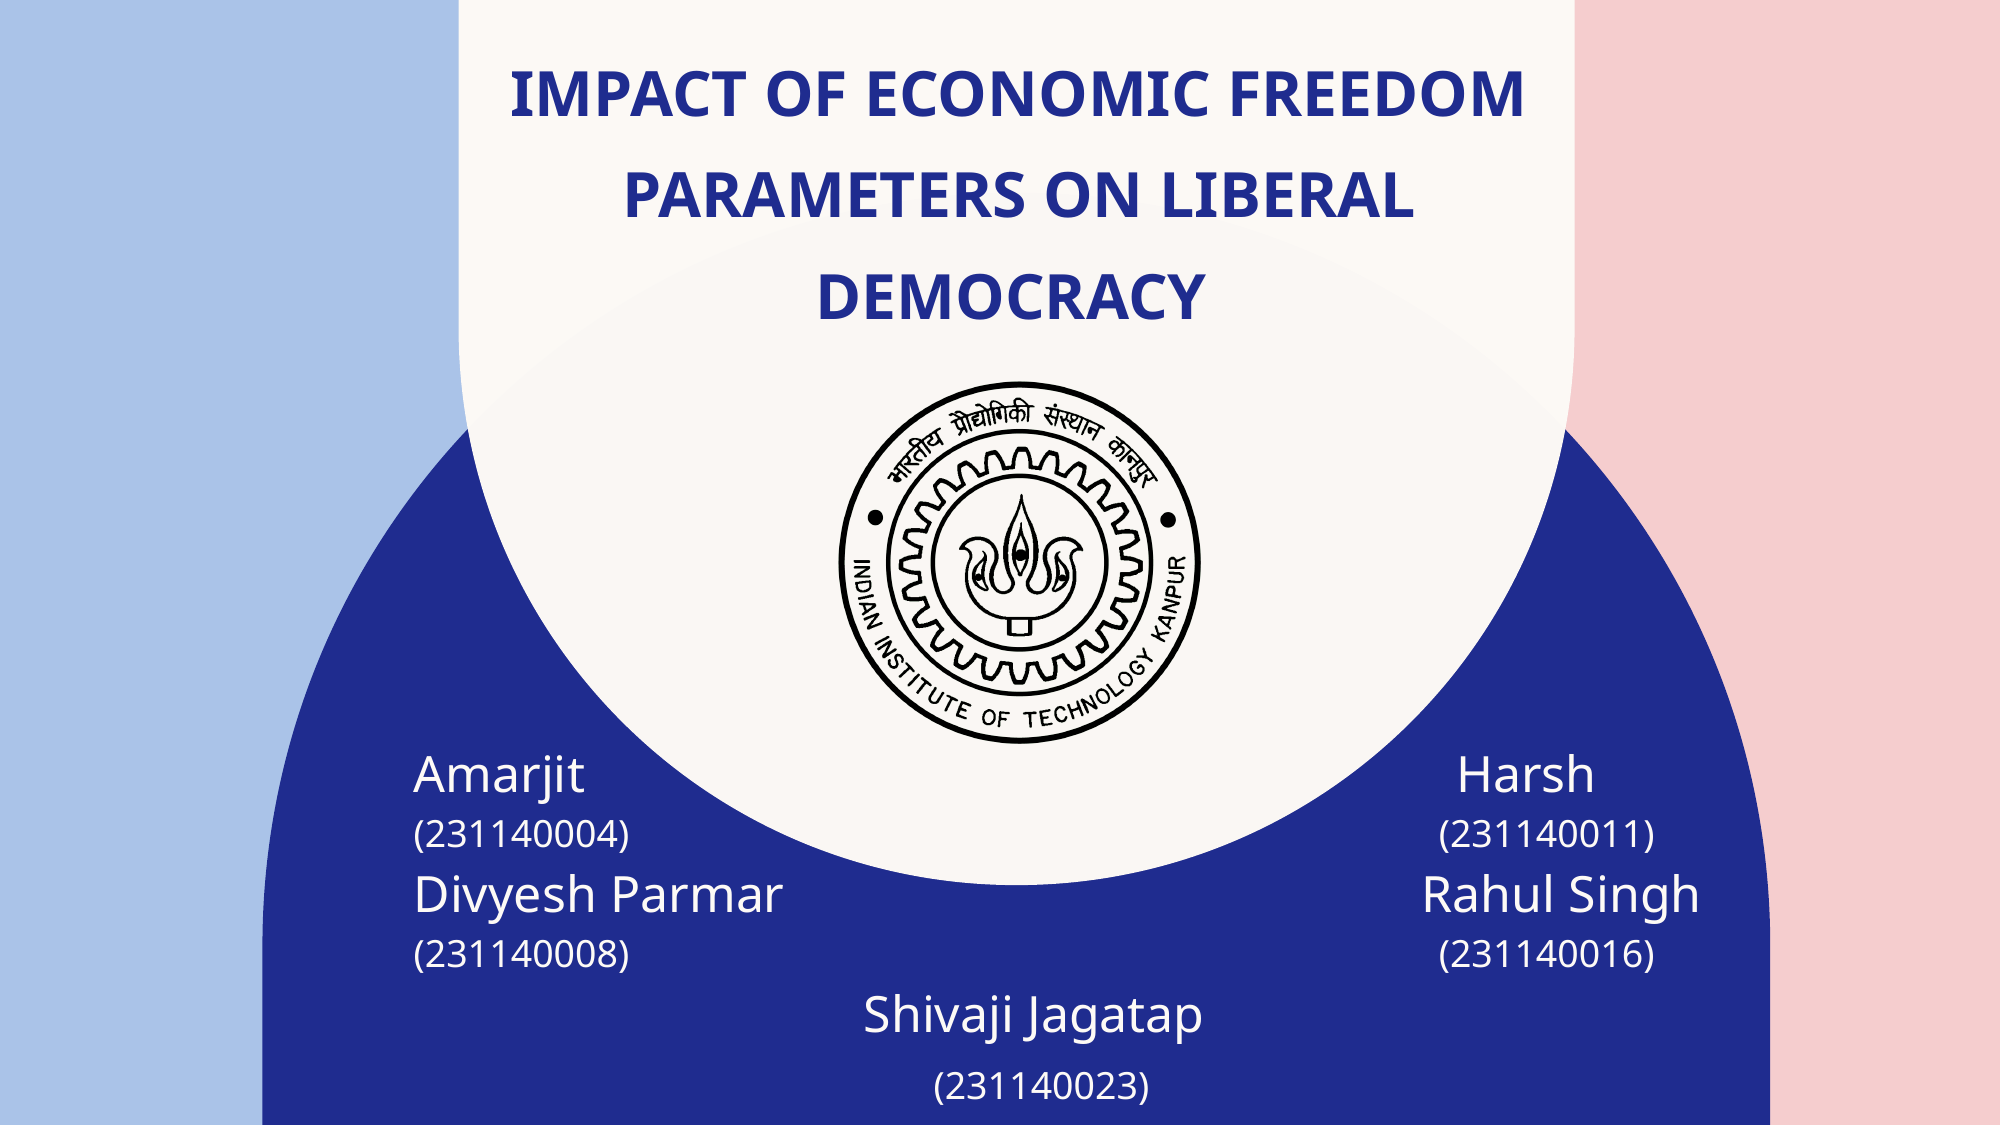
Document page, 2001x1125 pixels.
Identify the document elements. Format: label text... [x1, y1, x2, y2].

picture [823, 366, 1216, 759]
title IMPACT OF ECONOMIC FREEDOM PARAMETERS ON LIBERAL DEMOCRACY [439, 2, 1599, 441]
subtitle ​ Amarjit Harsh (231140004) (231140011) Divyesh Parmar Rahul Singh (231140008) (231140016) Shivaji Jagatap (231140023) [413, 728, 1725, 1056]
